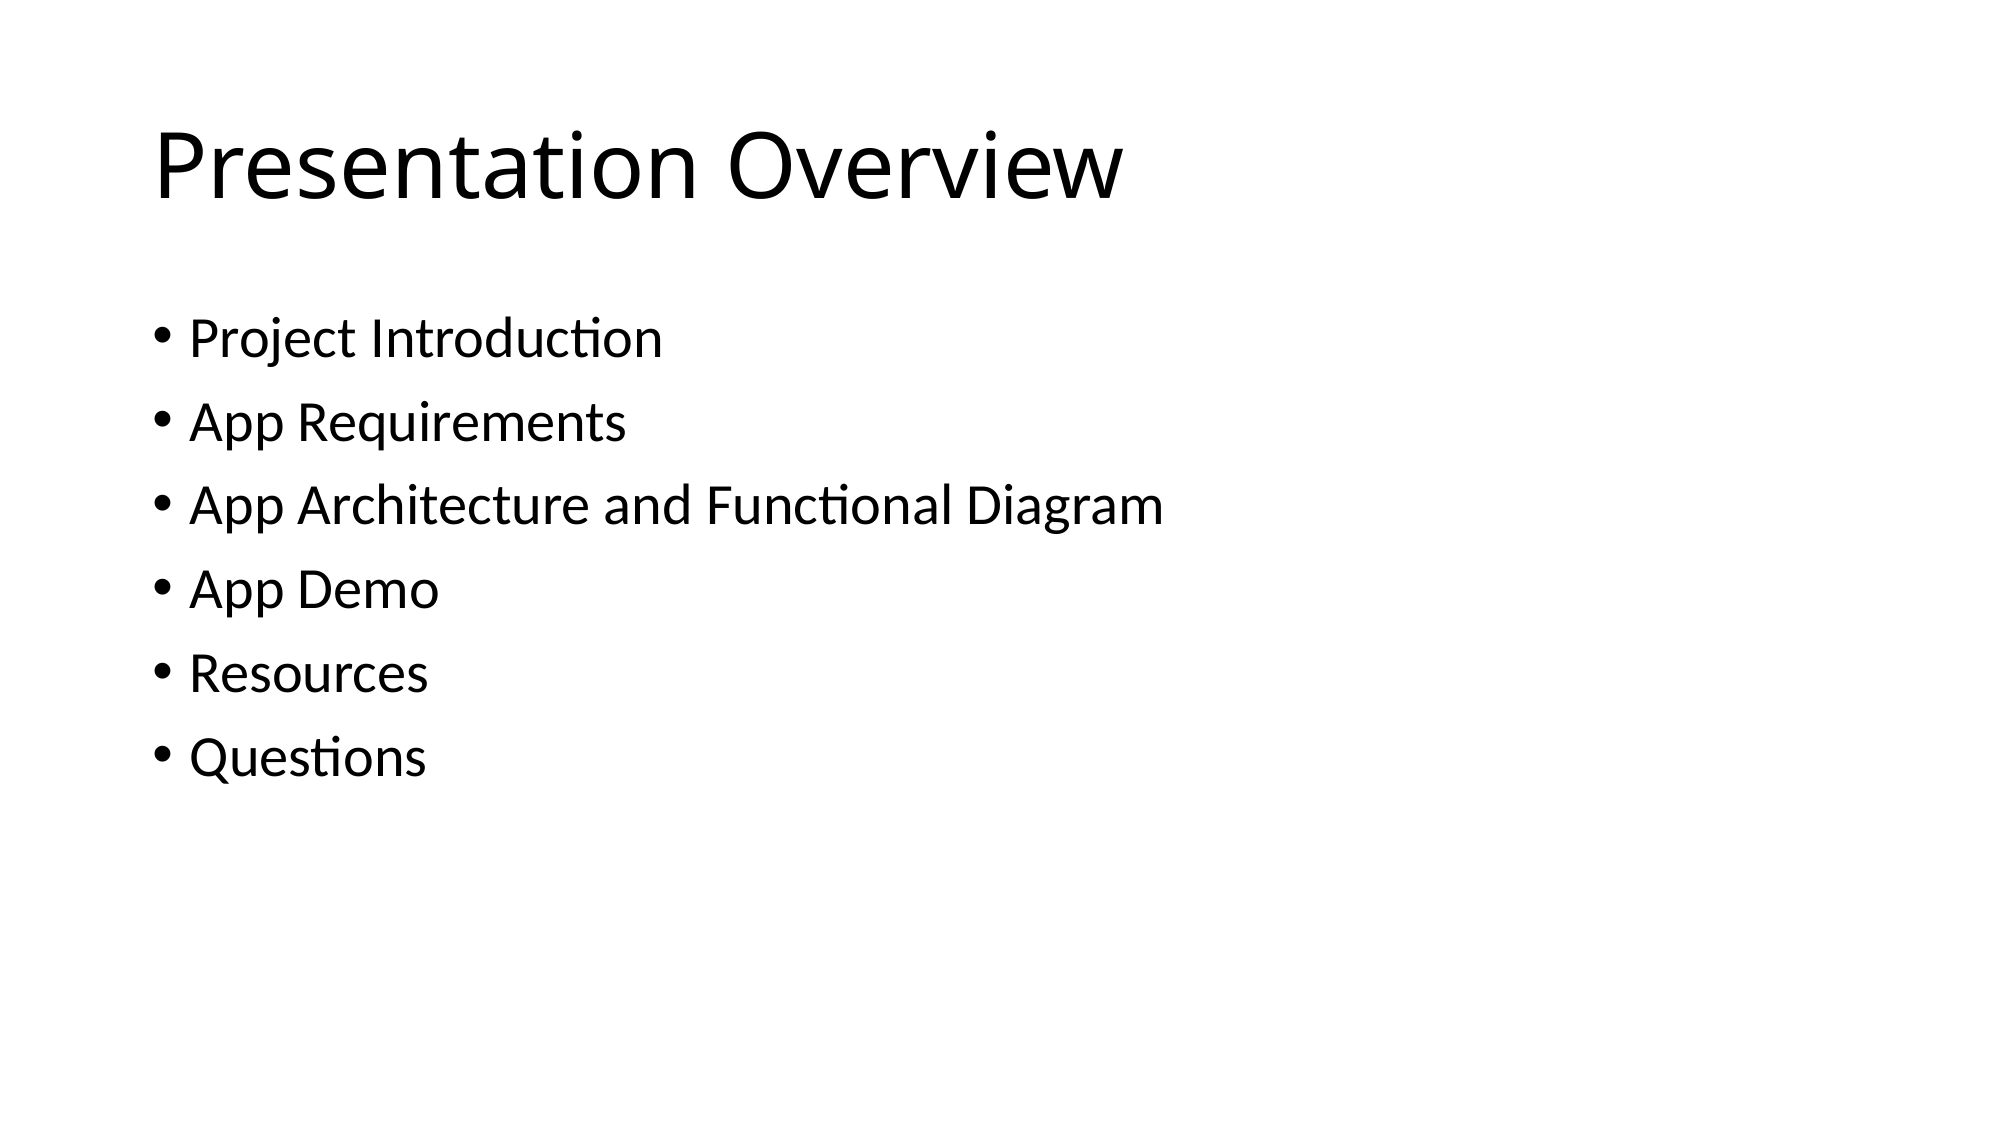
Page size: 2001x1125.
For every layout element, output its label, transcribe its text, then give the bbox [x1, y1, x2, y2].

title Presentation Overview [137, 59, 1863, 278]
list Project Introduction App Requirements App Architecture and Functional Diagram App Demo Resources Questions [137, 299, 1863, 1014]
